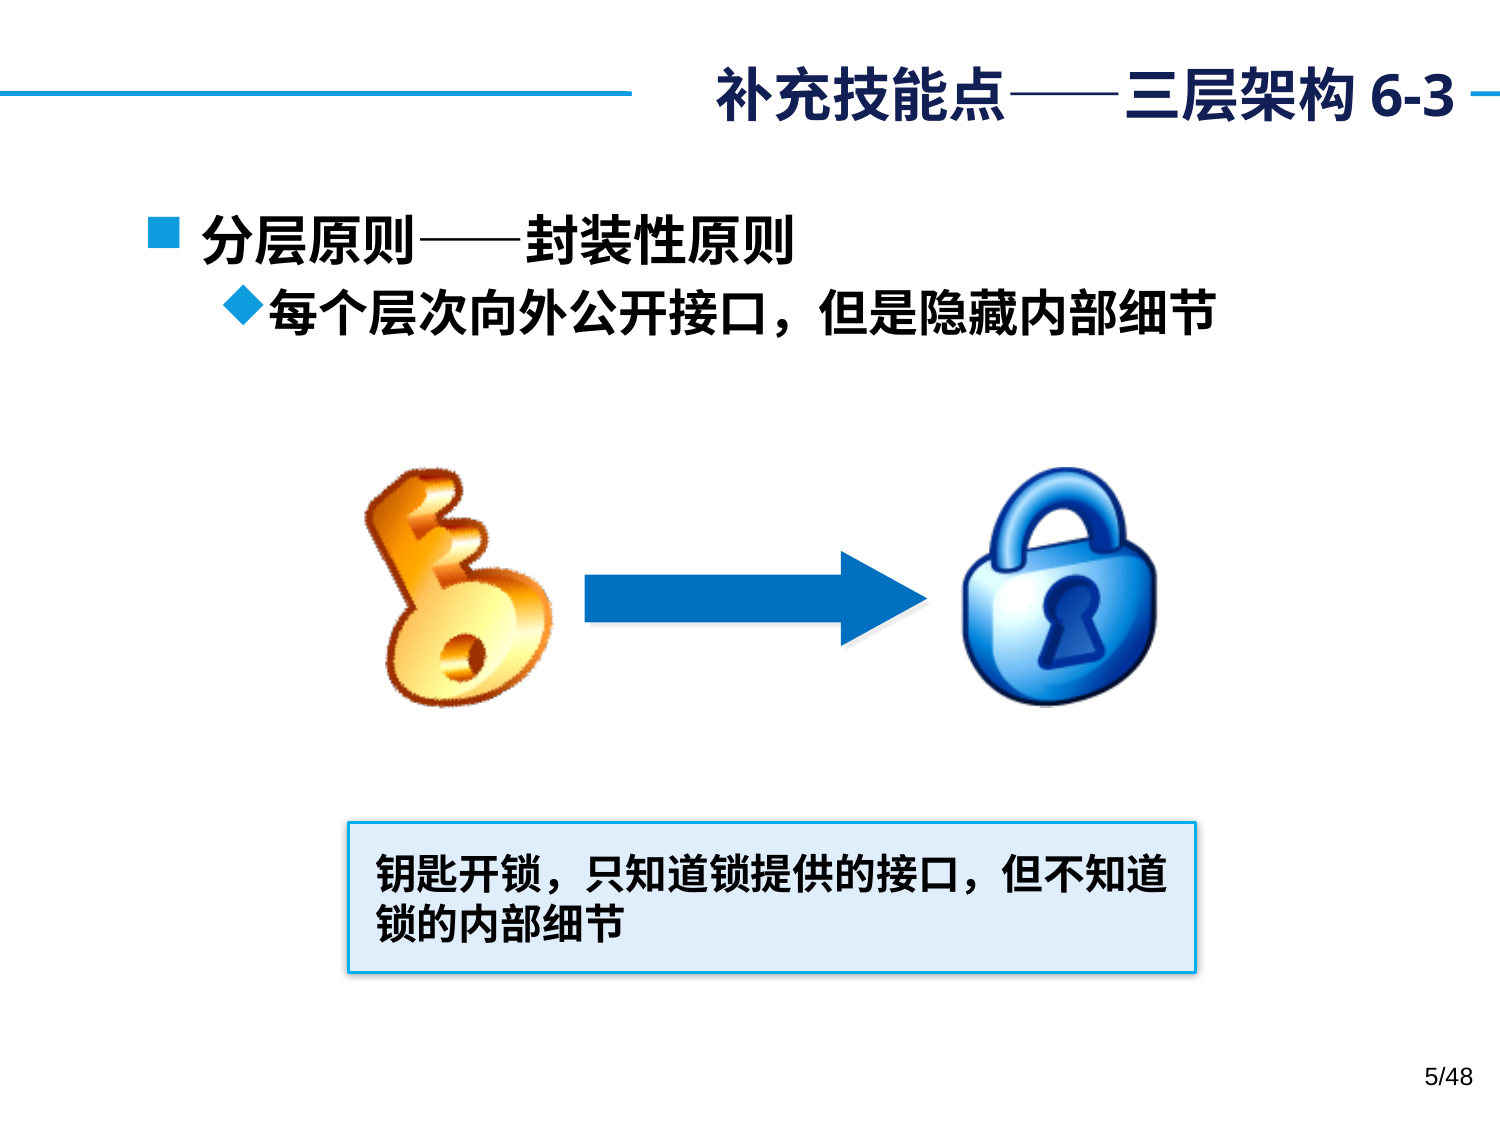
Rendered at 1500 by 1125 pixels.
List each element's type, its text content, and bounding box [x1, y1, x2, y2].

title 补充技能点——三层架构6-3 [631, 15, 1471, 172]
list 分层原则——封装性原则 每个层次向外公开接口，但是隐藏内部细节 [128, 199, 1383, 1043]
text_box [584, 550, 928, 647]
picture [938, 467, 1180, 709]
slide_number /48 [1138, 1053, 1489, 1114]
picture [282, 426, 607, 750]
text_box 钥匙开锁，只知道锁提供的接口，但不知道锁的内部细节 [348, 822, 1196, 973]
